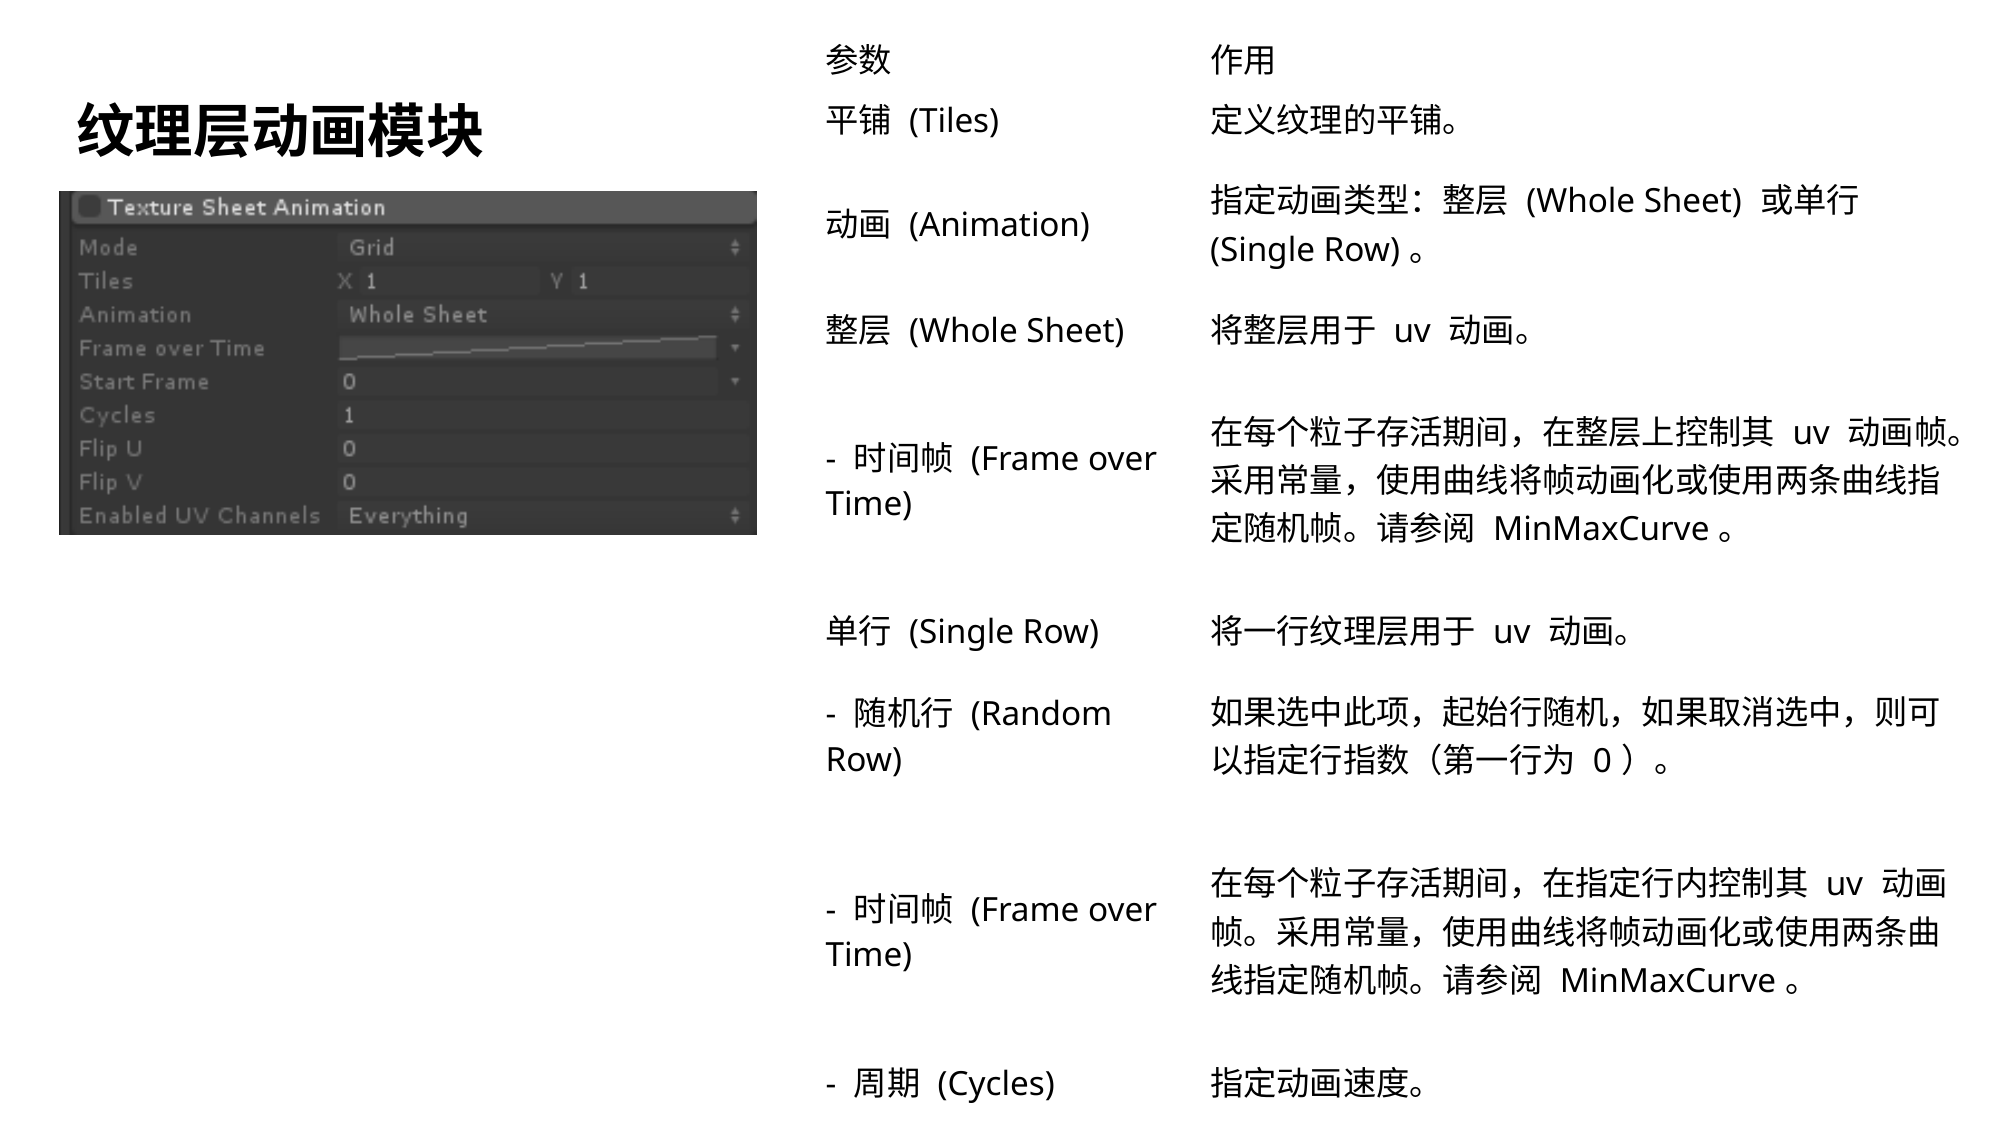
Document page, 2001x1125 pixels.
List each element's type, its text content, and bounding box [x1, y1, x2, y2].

table_cell 动画 (Animation) [812, 147, 1197, 298]
table_cell 将一行纹理层用于 uv 动画。 [1197, 599, 1962, 659]
table_cell 在每个粒子存活期间，在整层上控制其 uv 动画帧。采用常量，使用曲线将帧动画化或使用两条曲线指定随机帧。请参阅 MinMaxCurve。 [1197, 358, 1962, 599]
table_cell 指定动画速度。 [1197, 1050, 1962, 1110]
table_cell 在每个粒子存活期间，在指定行内控制其 uv 动画帧。采用常量，使用曲线将帧动画化或使用两条曲线指定随机帧。请参阅 MinMaxCurve。 [1197, 809, 1962, 1050]
table_cell 整层 (Whole Sheet) [812, 298, 1197, 358]
table_cell 单行 (Single Row) [812, 599, 1197, 659]
table_cell - 随机行 (Random Row) [812, 659, 1197, 809]
table_cell - 时间帧 (Frame over Time) [812, 809, 1197, 1050]
table_cell 指定动画类型：整层 (Whole Sheet) 或单行 (Single Row)。 [1197, 147, 1962, 298]
picture [59, 191, 757, 535]
table_cell 定义纹理的平铺。 [1197, 87, 1962, 147]
table_cell 平铺 (Tiles) [812, 87, 1197, 147]
table_cell - 周期 (Cycles) [812, 1050, 1197, 1110]
text_box 纹理层动画模块 [61, 86, 500, 172]
table_header 参数 [812, 27, 1197, 87]
table_cell - 时间帧 (Frame over Time) [812, 358, 1197, 599]
table_cell 将整层用于 uv 动画。 [1197, 298, 1962, 358]
table_cell 如果选中此项，起始行随机，如果取消选中，则可以指定行指数（第一行为 0）。 [1197, 659, 1962, 809]
table_header 作用 [1197, 27, 1962, 87]
